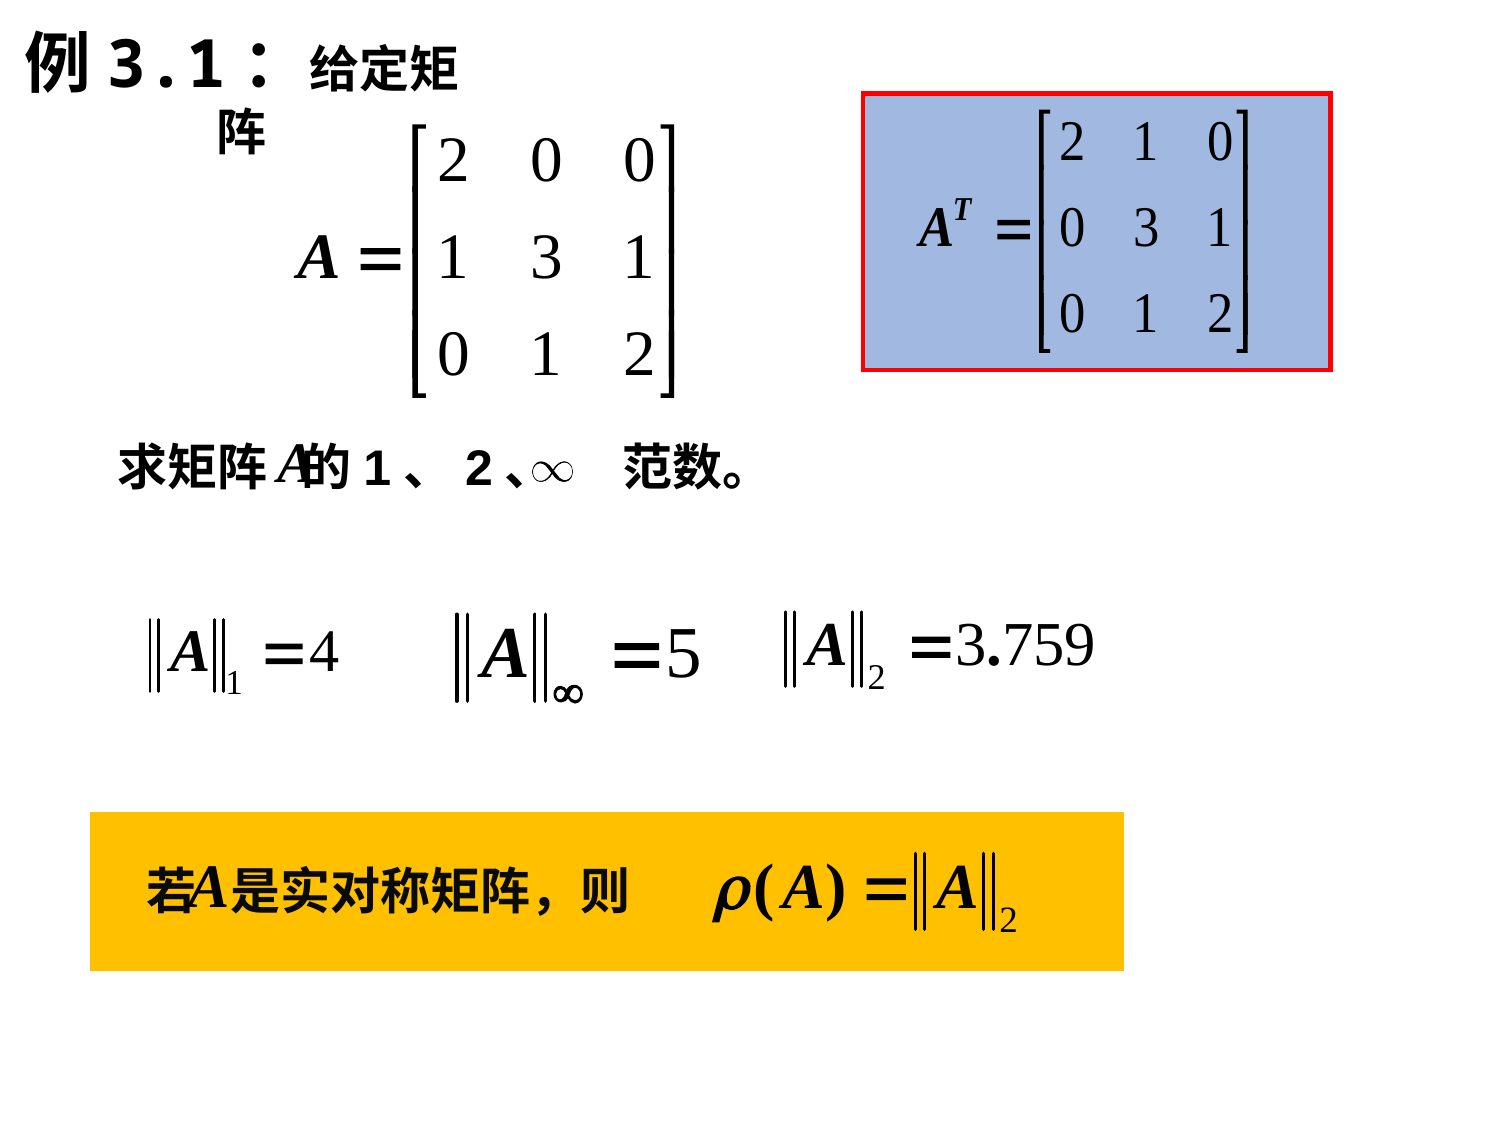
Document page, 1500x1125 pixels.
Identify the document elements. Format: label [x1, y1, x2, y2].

text_box [0, 12, 790, 506]
text_box [88, 810, 1126, 973]
picture [532, 461, 573, 482]
text_box [862, 93, 1331, 371]
text_box [442, 597, 711, 720]
text_box [773, 597, 1108, 703]
text_box [138, 606, 350, 707]
